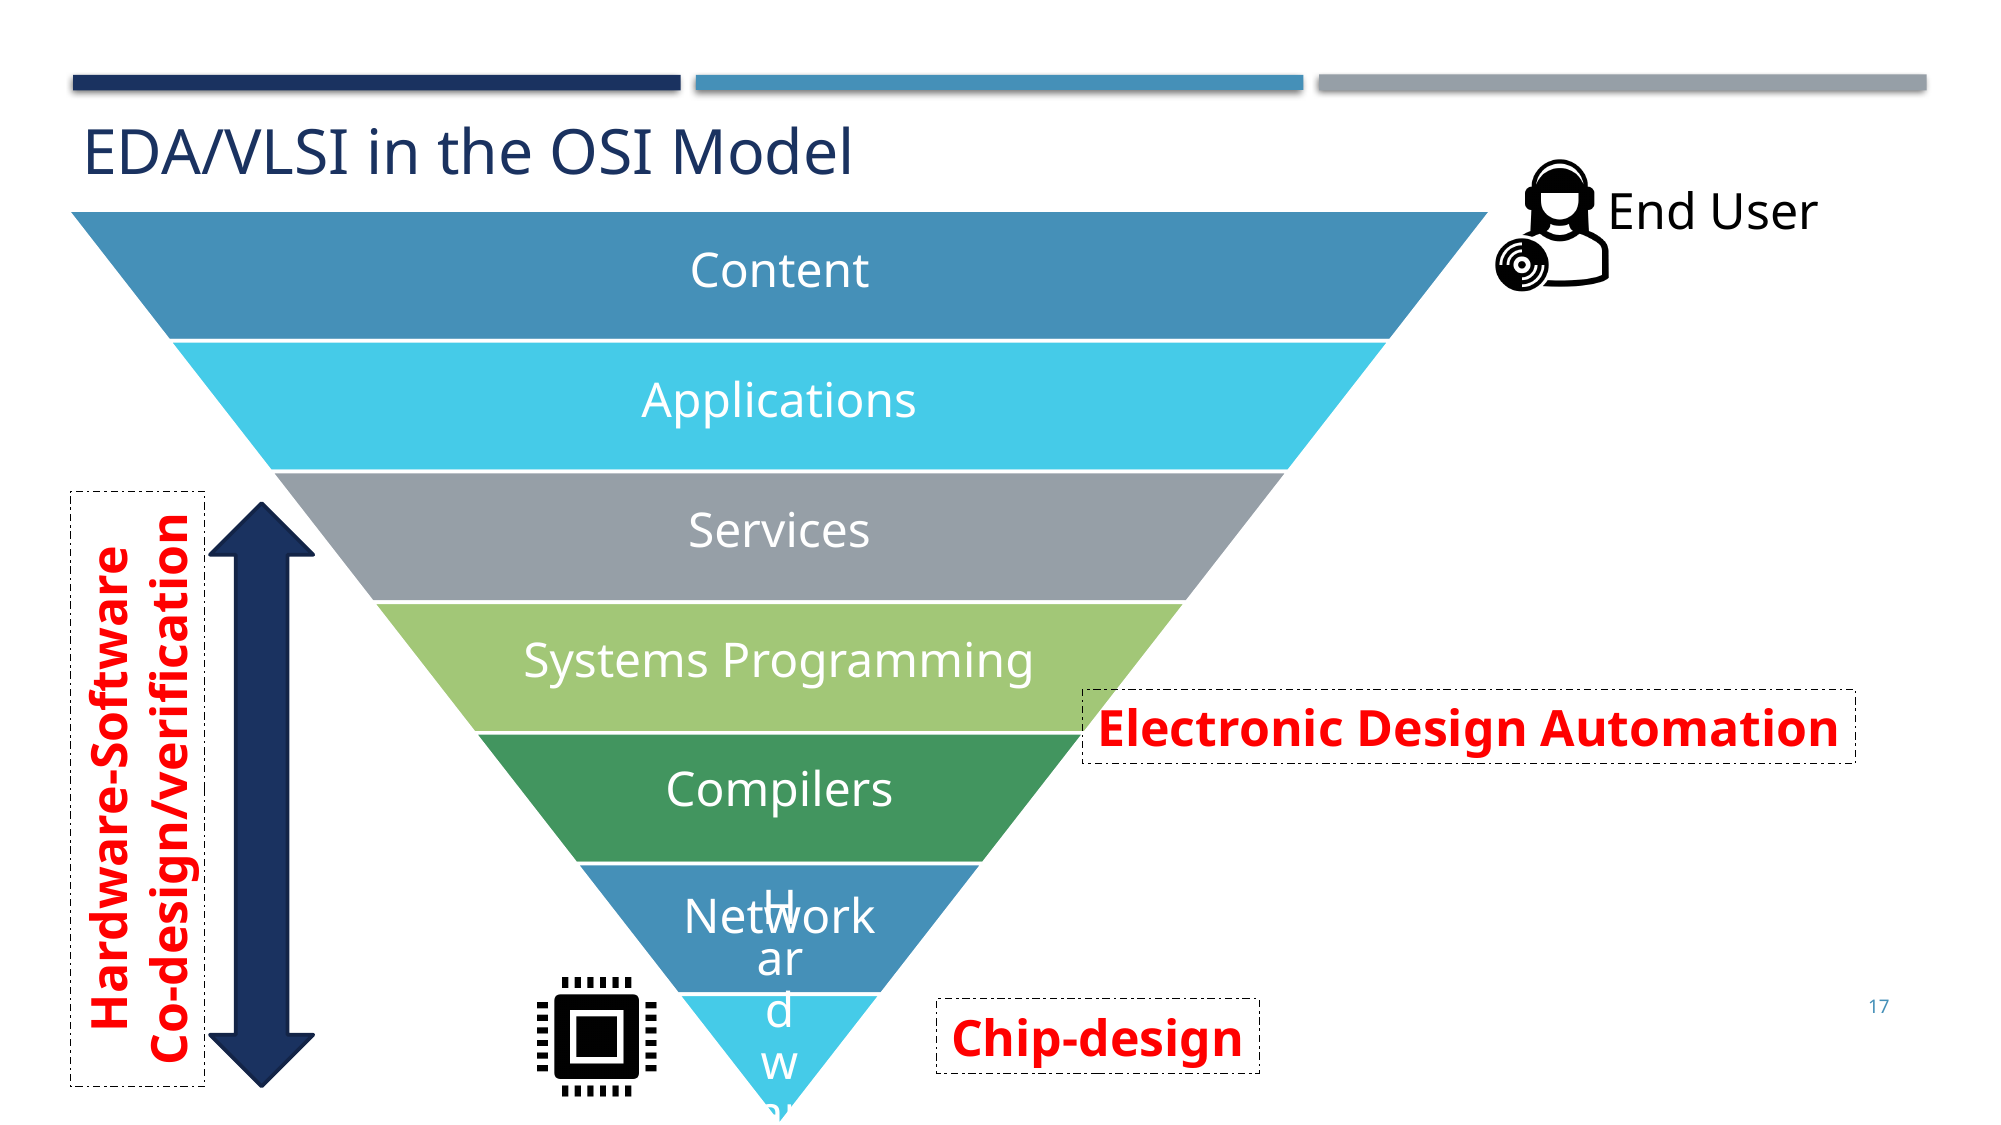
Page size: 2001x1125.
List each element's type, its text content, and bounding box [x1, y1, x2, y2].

text_box End User [1642, 171, 1835, 247]
text_box Electronic Design Automation [1496, 689, 1856, 764]
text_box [66, 209, 1493, 1125]
picture [1484, 148, 1636, 300]
slide_number 17 [1732, 977, 1905, 1037]
title EDA/VLSI in the OSI Model [67, 118, 1877, 195]
picture [520, 961, 672, 1113]
